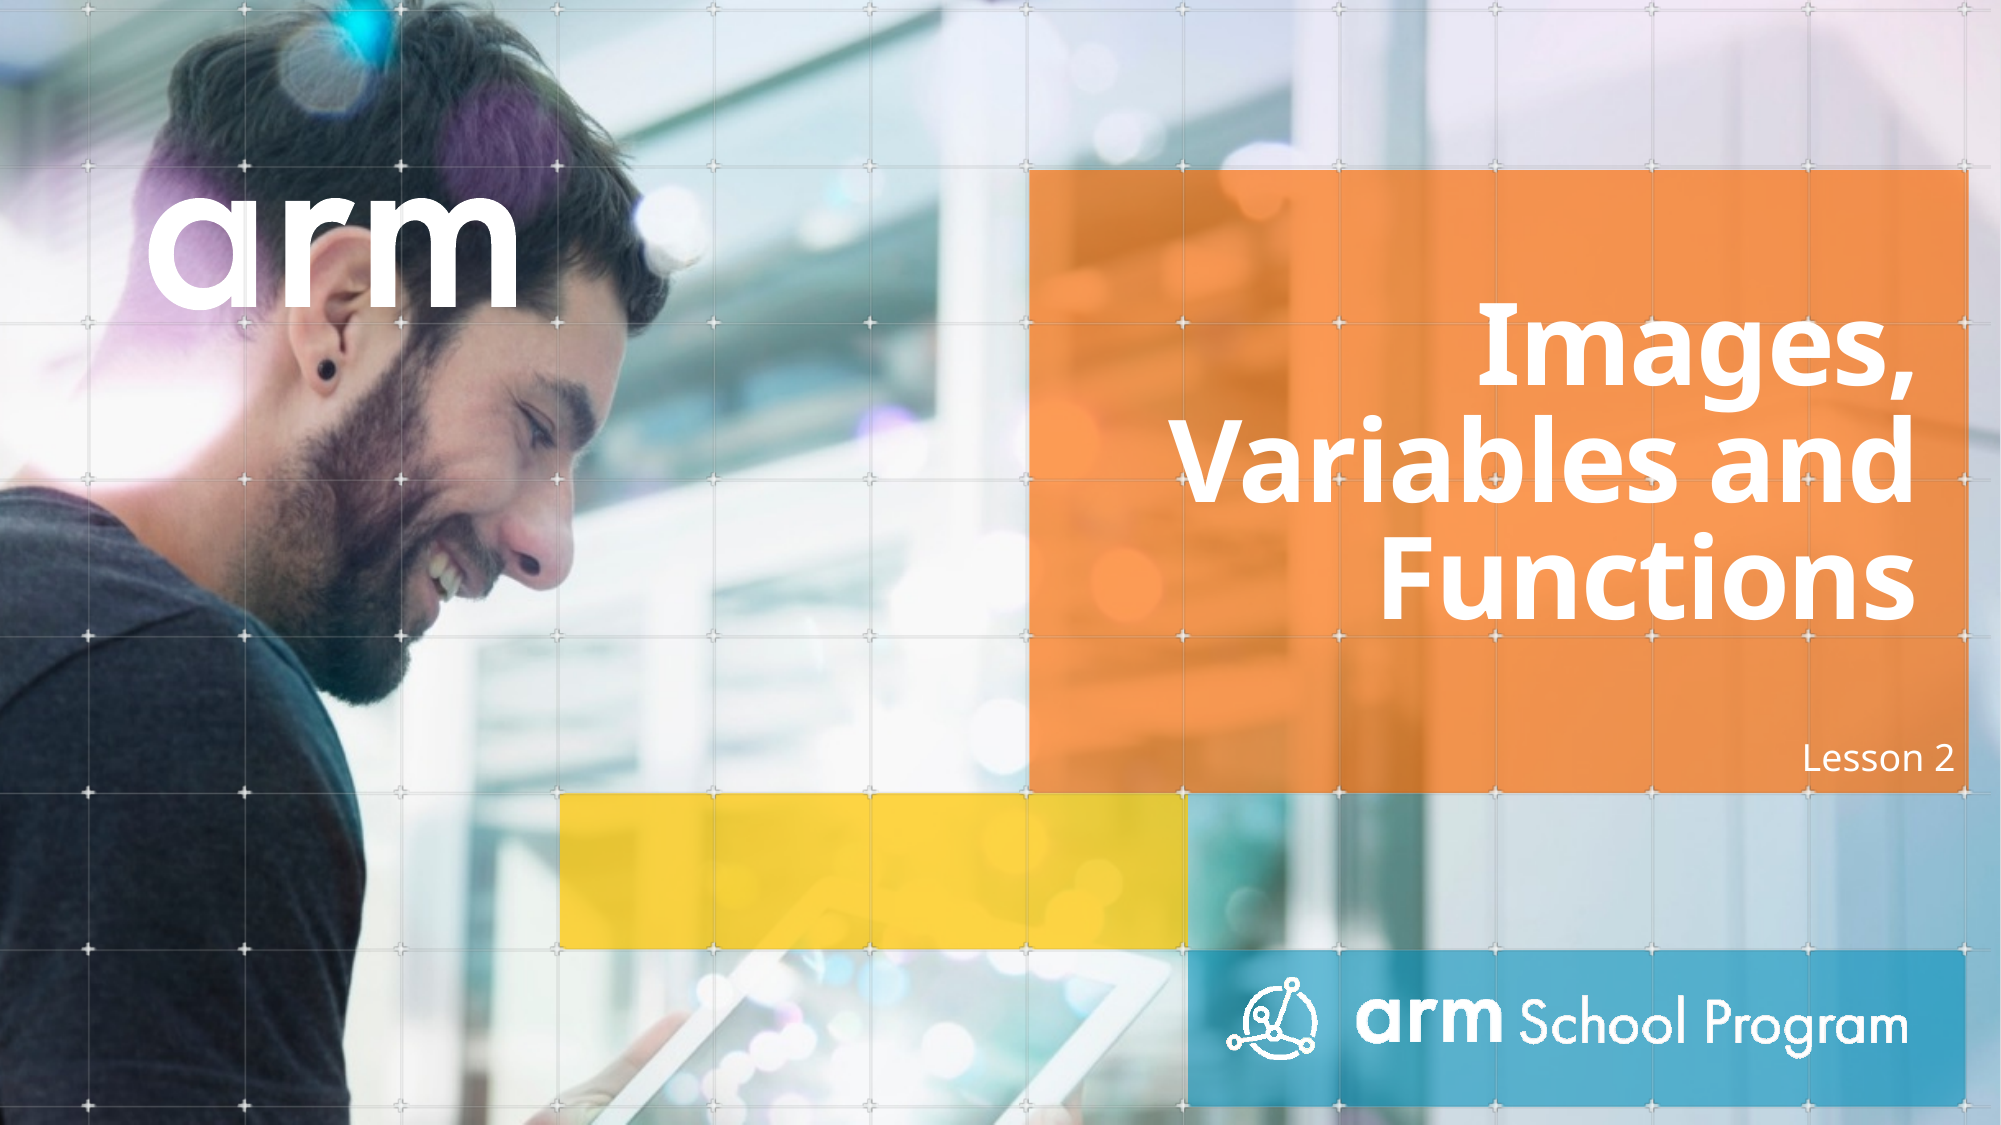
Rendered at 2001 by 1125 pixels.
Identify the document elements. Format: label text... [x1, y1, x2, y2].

list Lesson 2 [1256, 733, 1956, 783]
title Images, Variables and Functions [1090, 339, 1919, 595]
picture [0, 0, 2001, 1125]
